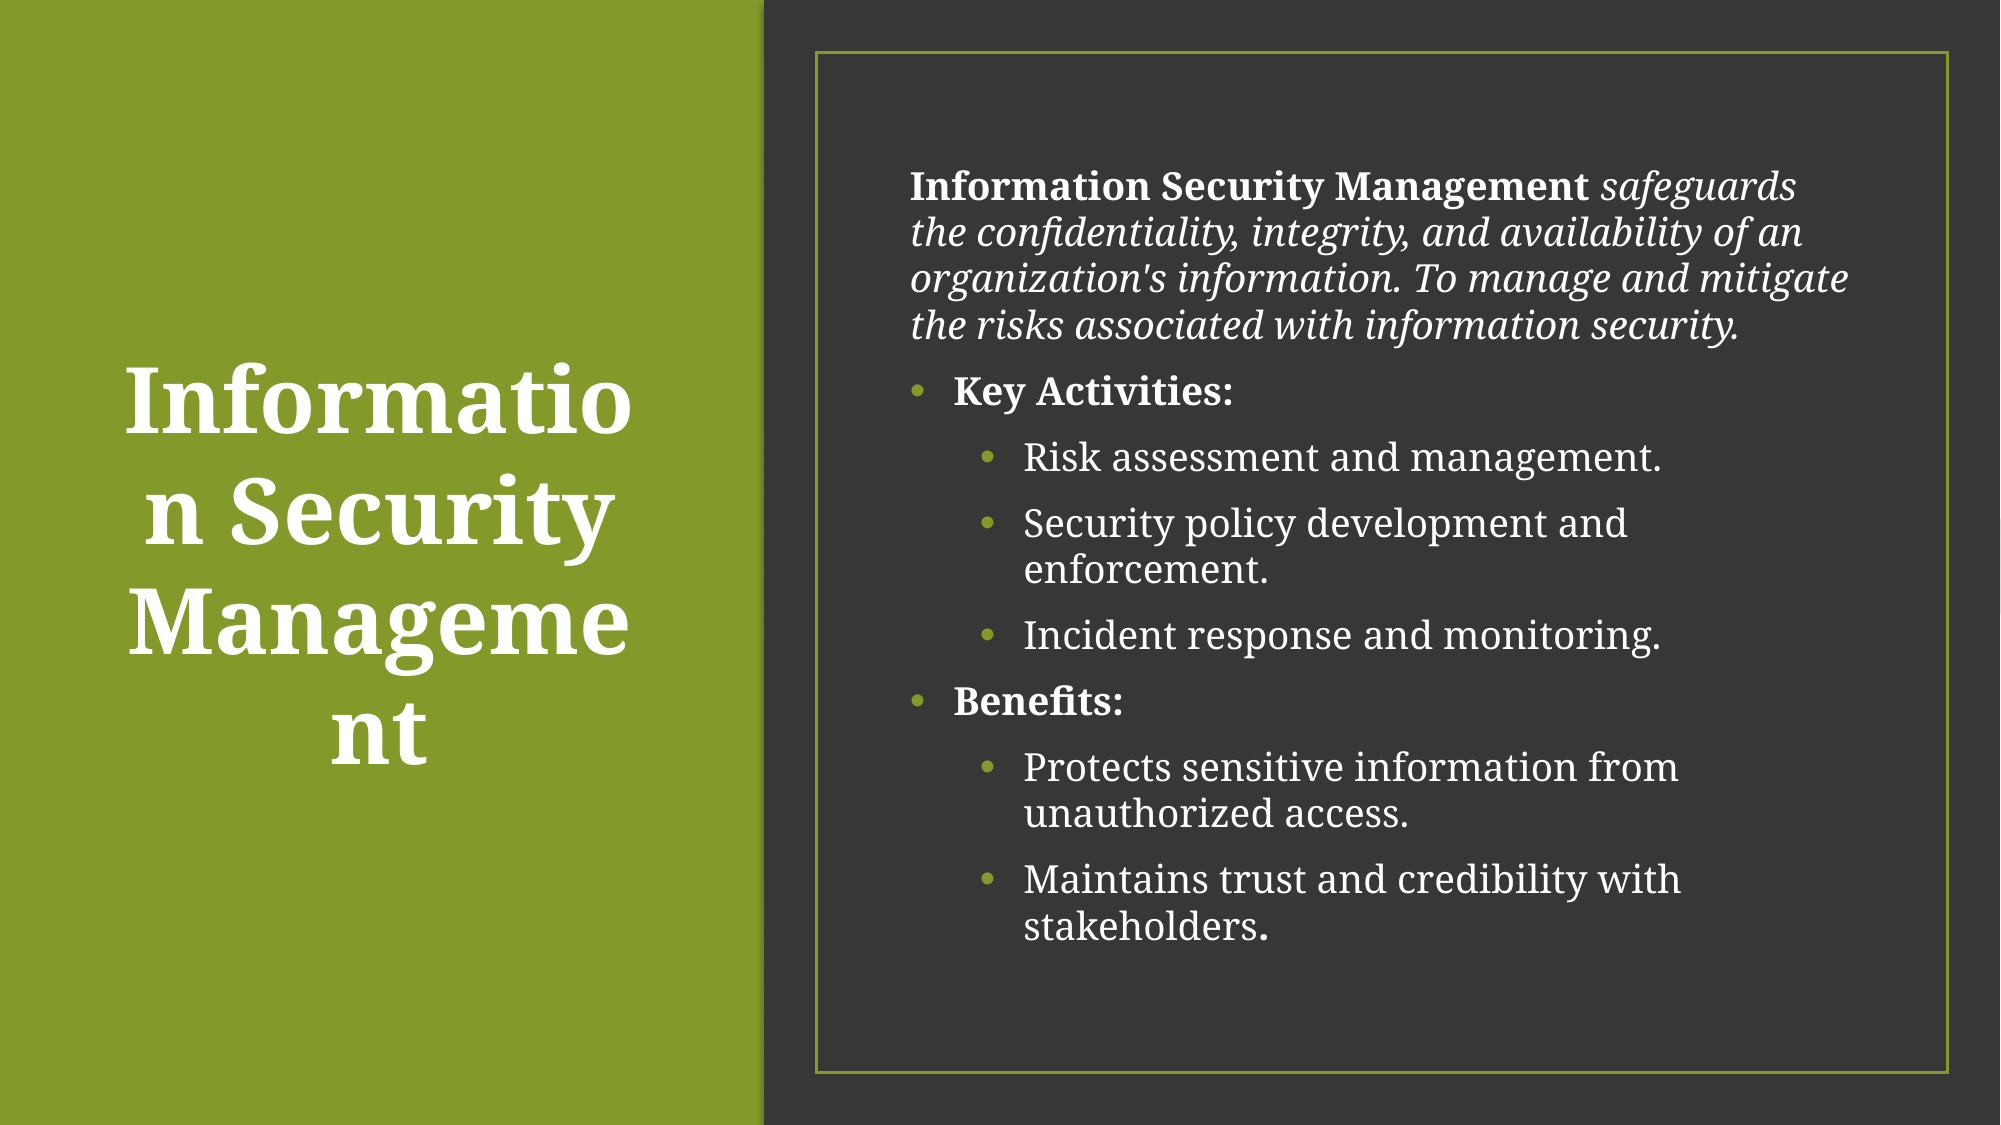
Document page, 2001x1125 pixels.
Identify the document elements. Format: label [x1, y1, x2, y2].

text_box [0, 0, 2000, 1125]
